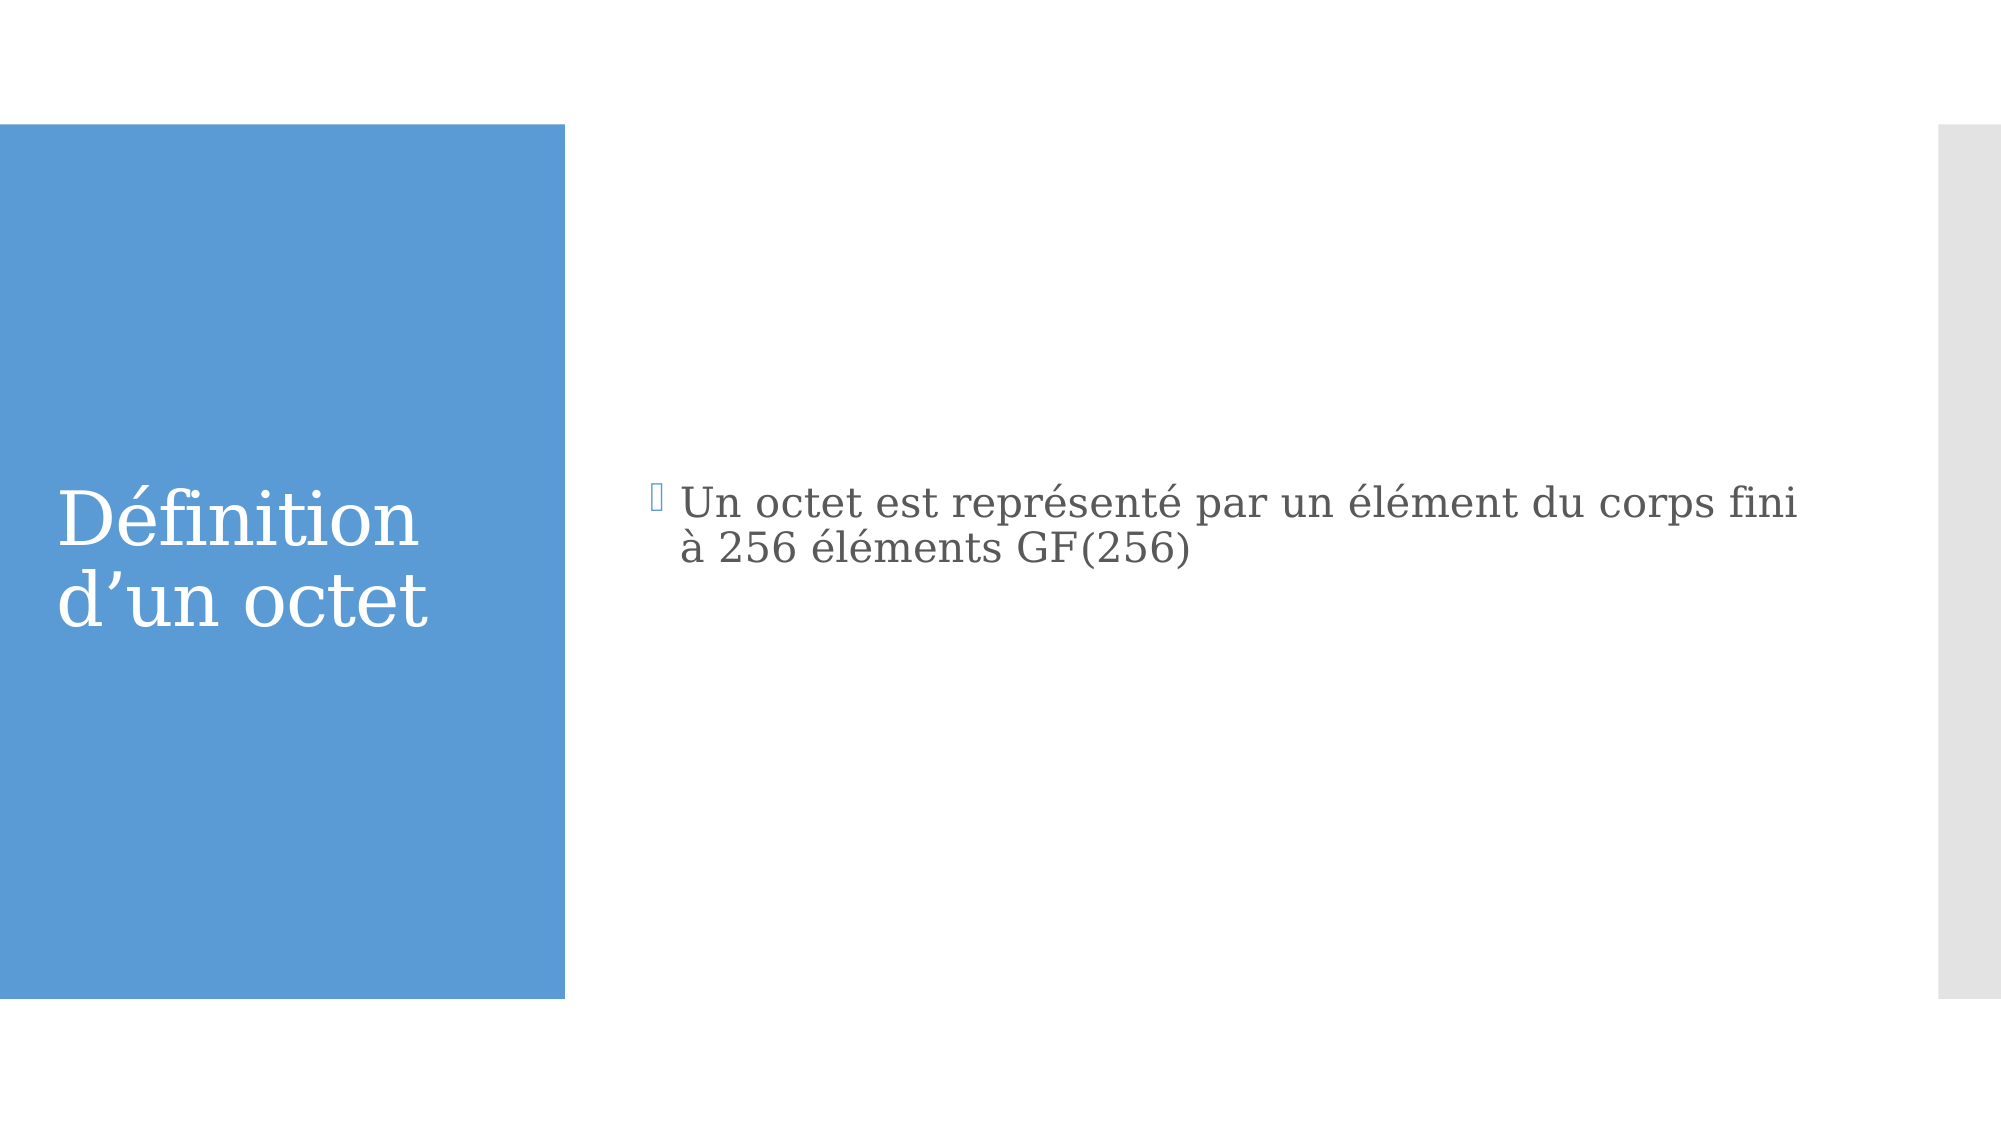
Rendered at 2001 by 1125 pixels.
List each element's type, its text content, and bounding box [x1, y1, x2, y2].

title Définition d’un octet [41, 184, 525, 940]
list Un octet est représenté par un élément du corps fini à 256 éléments GF(256) [634, 141, 1835, 982]
